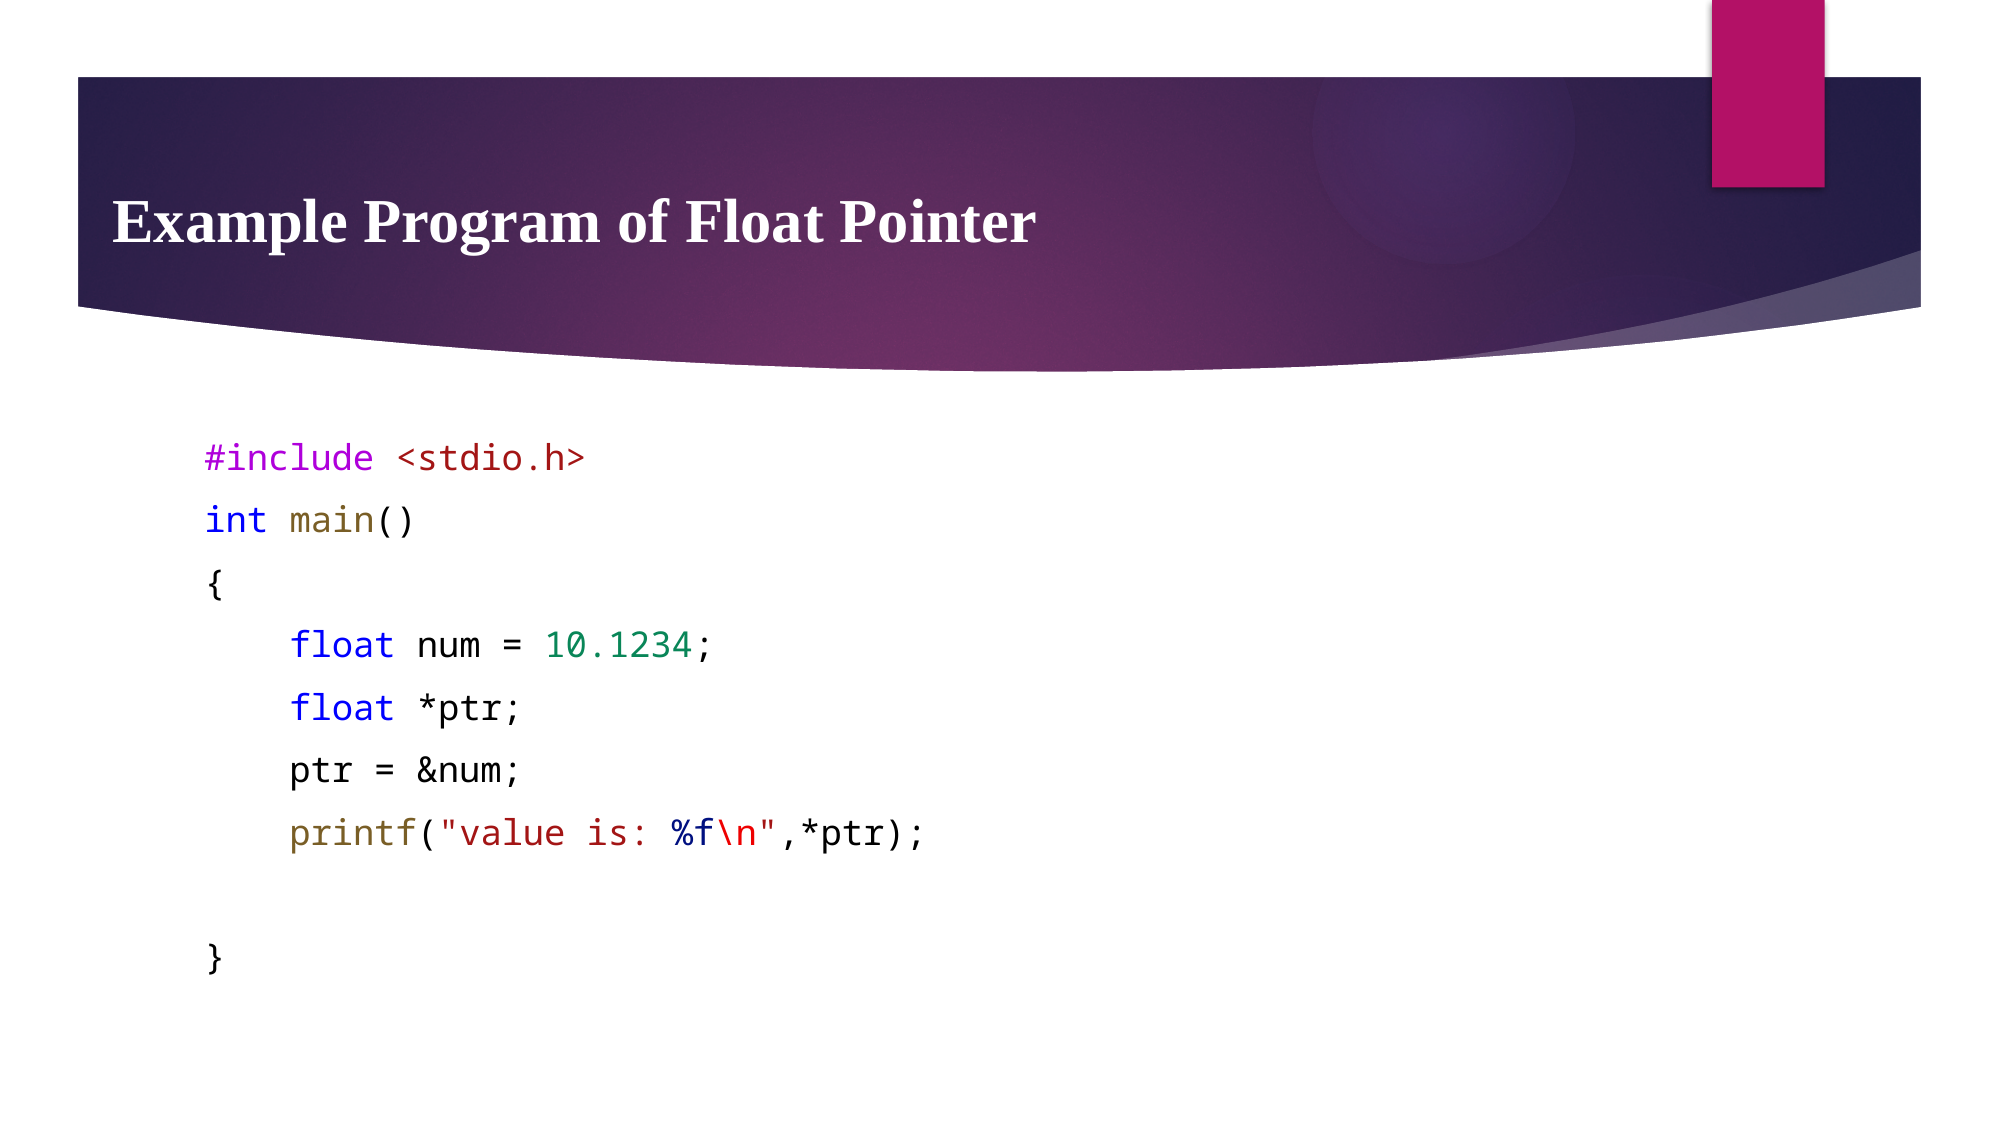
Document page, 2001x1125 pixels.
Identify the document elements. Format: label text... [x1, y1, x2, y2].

title Example Program of Float Pointer [97, 159, 1627, 276]
list #include <stdio.h> int main() { float num = 10.1234; float *ptr; ptr = &num; printf("value is: %f\n",*ptr); } [189, 427, 1638, 988]
